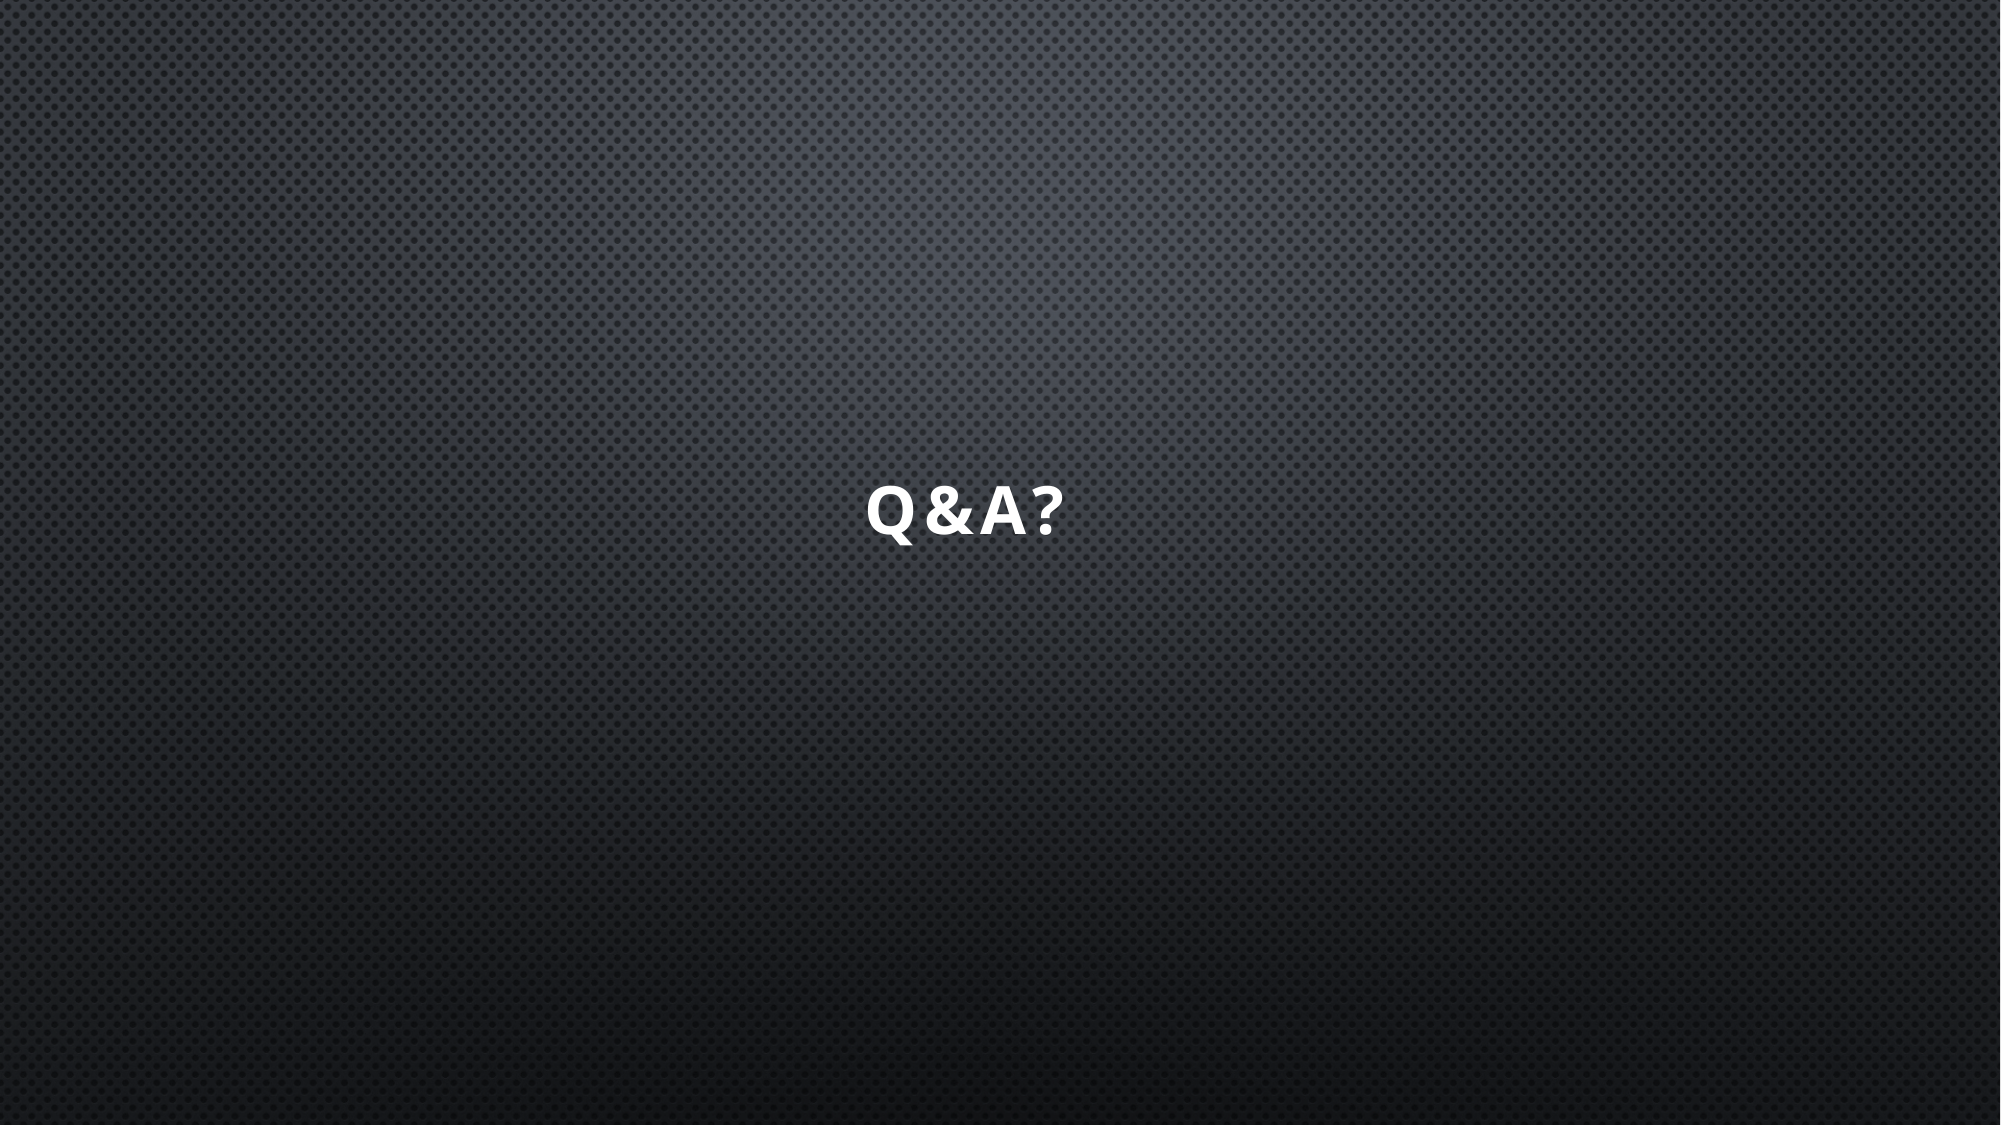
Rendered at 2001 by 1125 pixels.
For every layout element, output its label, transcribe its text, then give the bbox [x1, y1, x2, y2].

title Q&A? [849, 419, 1103, 598]
